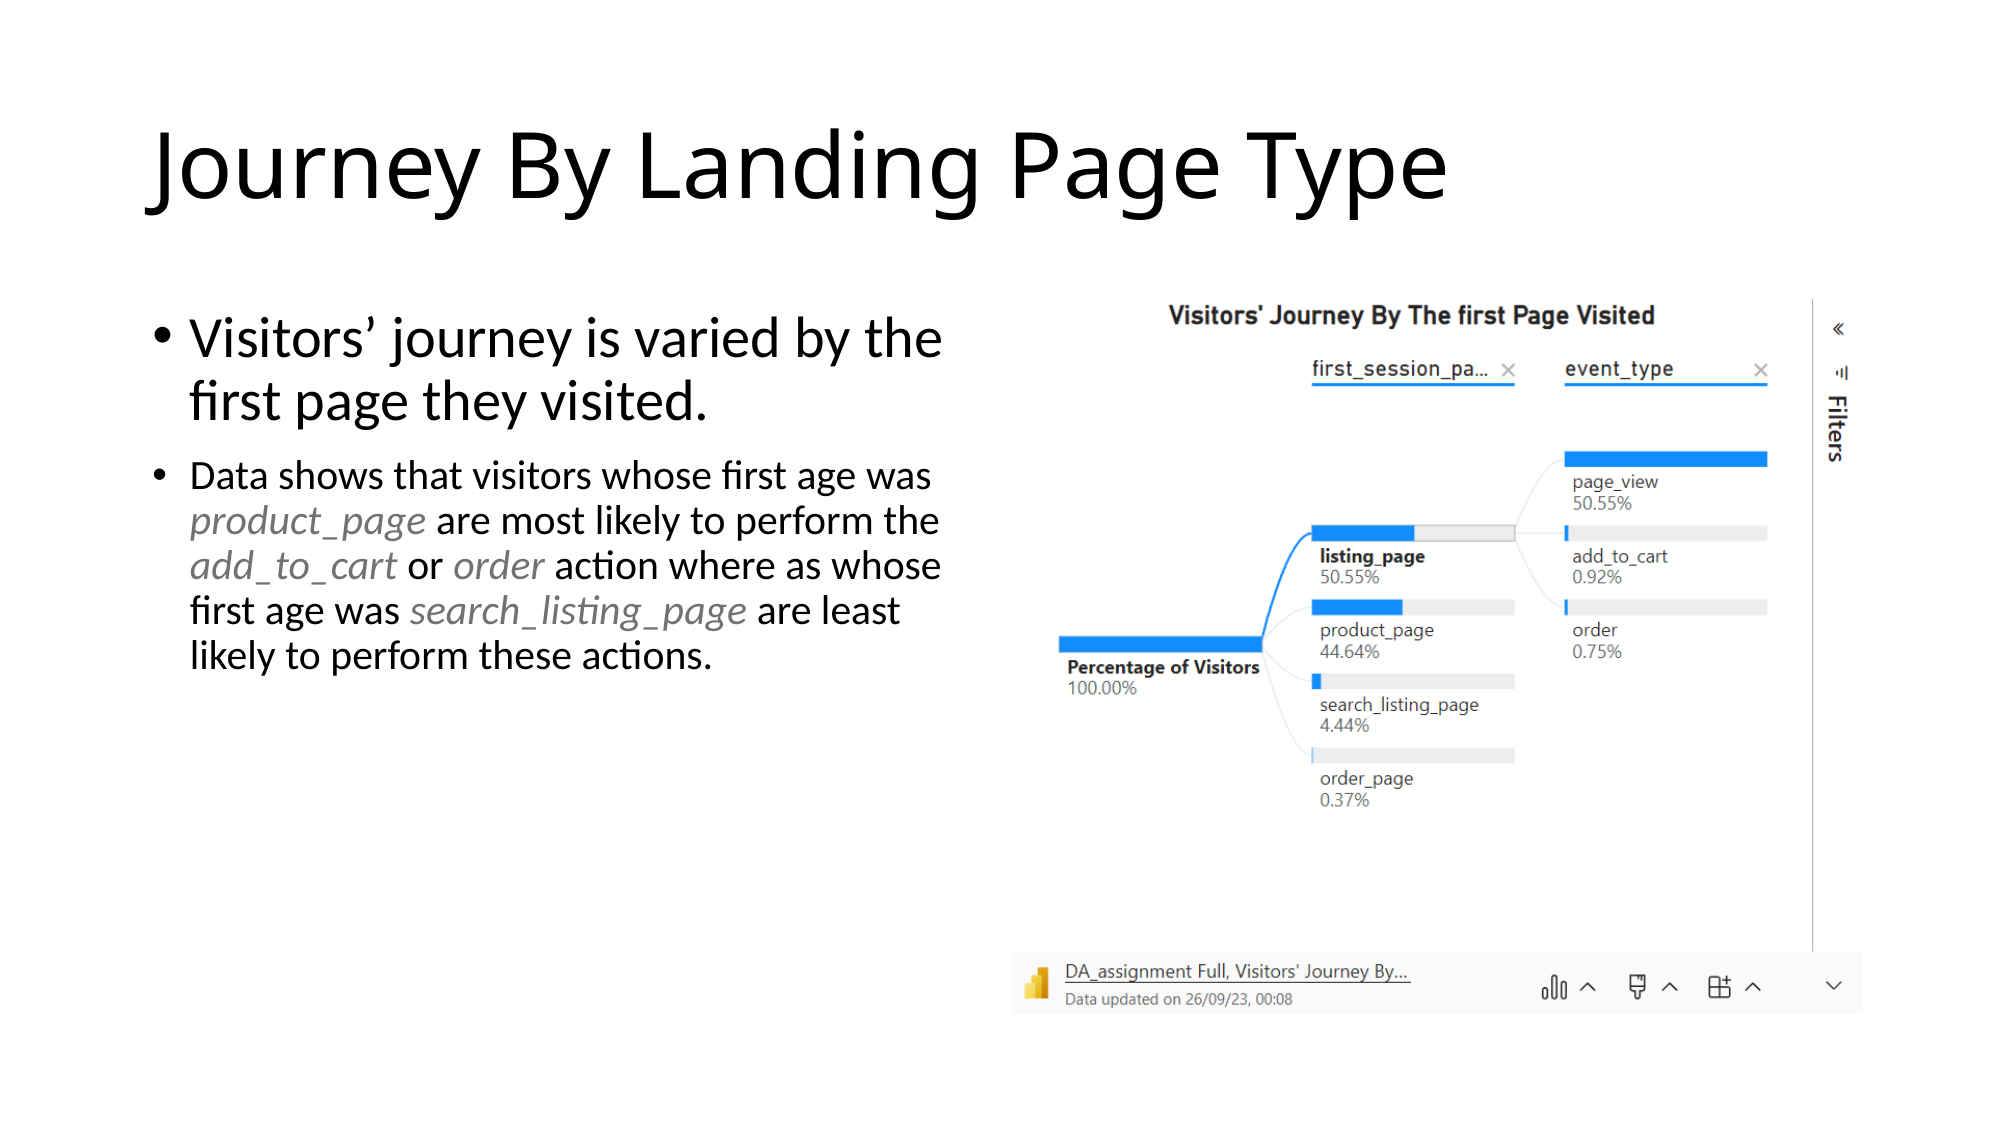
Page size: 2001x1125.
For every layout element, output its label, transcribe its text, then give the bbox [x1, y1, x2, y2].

title Journey By Landing Page Type [137, 59, 1863, 278]
list Visitors’ journey is varied by the first page they visited. Data shows that visitors whose first age was product_page are most likely to perform the add_to_cart or order action where as whose first age was search_listing_page are least likely to perform these actions. [137, 299, 988, 1014]
picture [1012, 299, 1863, 1014]
